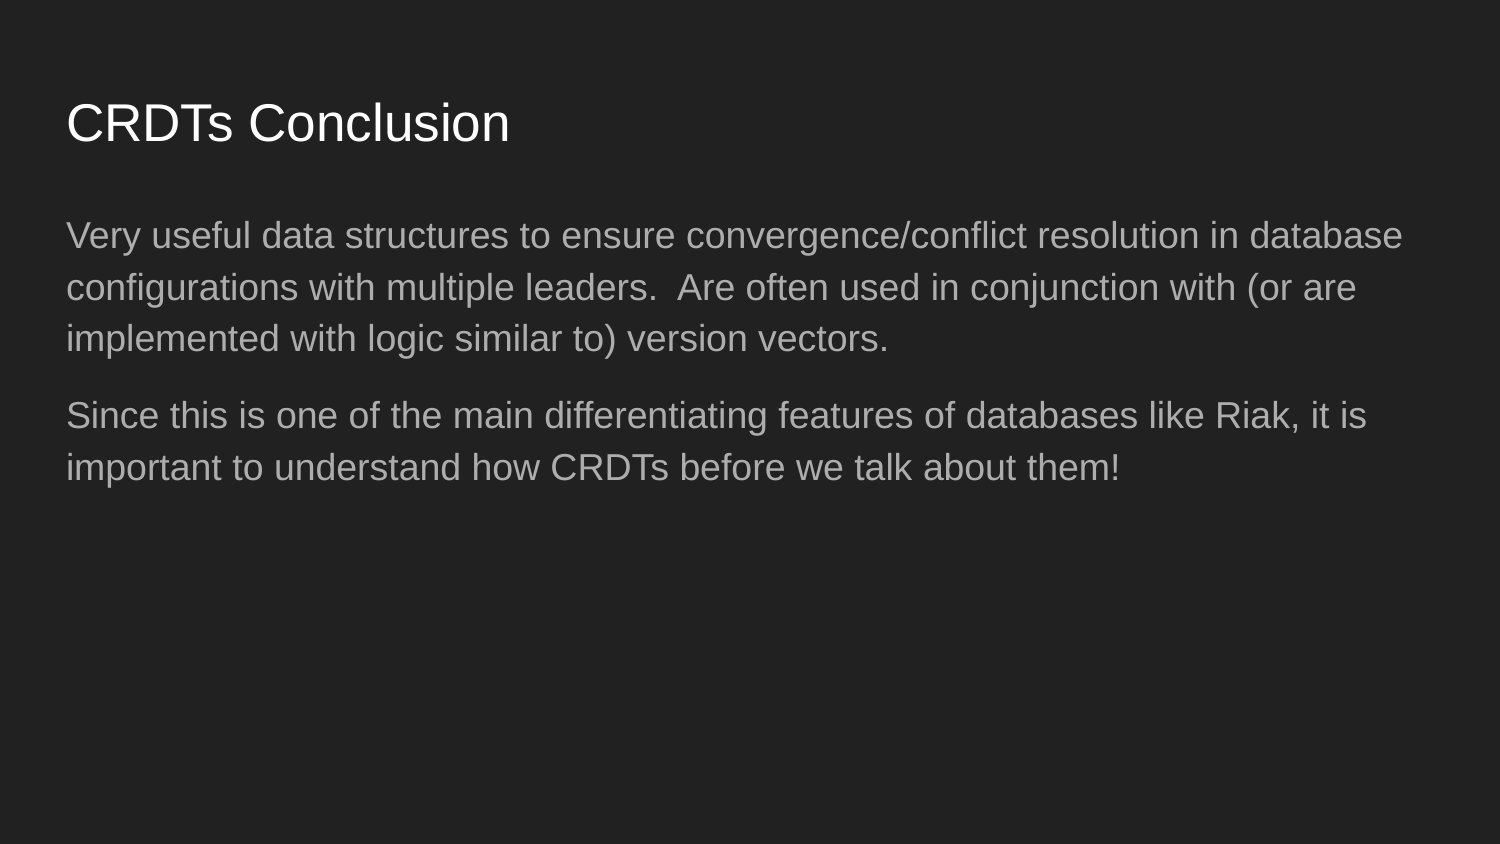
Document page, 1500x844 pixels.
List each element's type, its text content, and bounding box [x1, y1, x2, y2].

title CRDTs Conclusion [51, 72, 1449, 167]
list Very useful data structures to ensure convergence/conflict resolution in database configurations with multiple leaders. Are often used in conjunction with (or are implemented with logic similar to) version vectors. Since this is one of the main differentiating features of databases like Riak, it is important to understand how CRDTs before we talk about them! [51, 189, 1449, 750]
